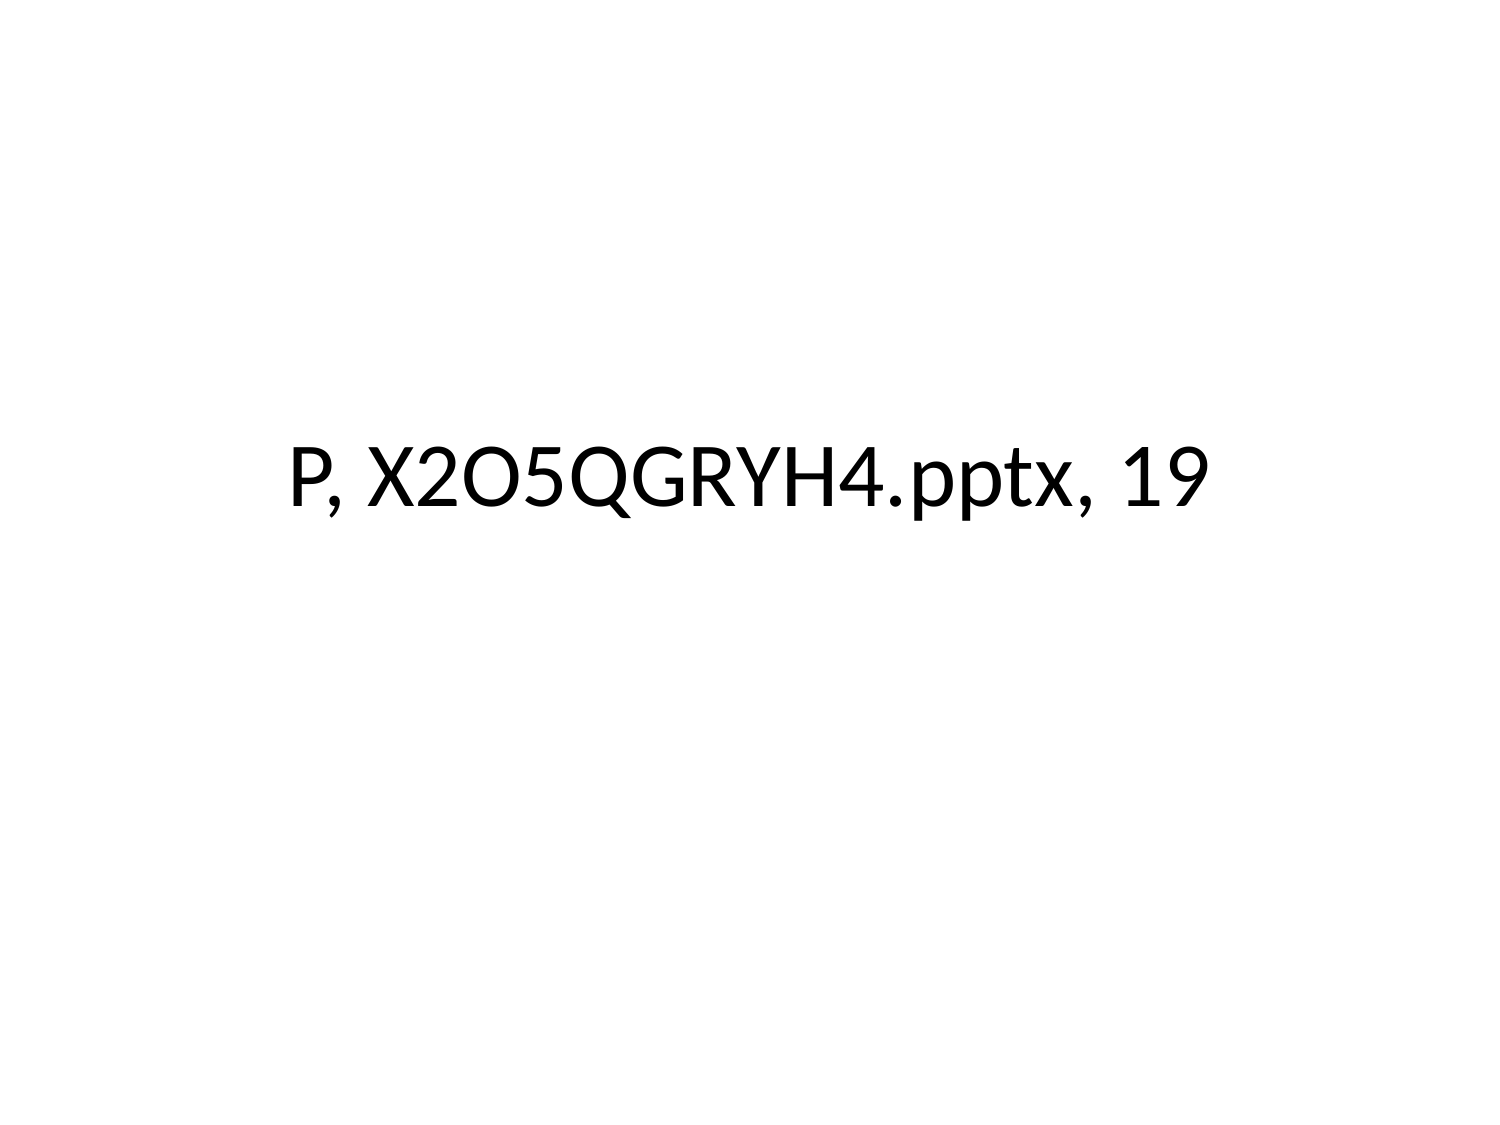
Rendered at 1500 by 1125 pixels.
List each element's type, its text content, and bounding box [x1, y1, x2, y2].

title P, X2O5QGRYH4.pptx, 19 [112, 349, 1388, 591]
